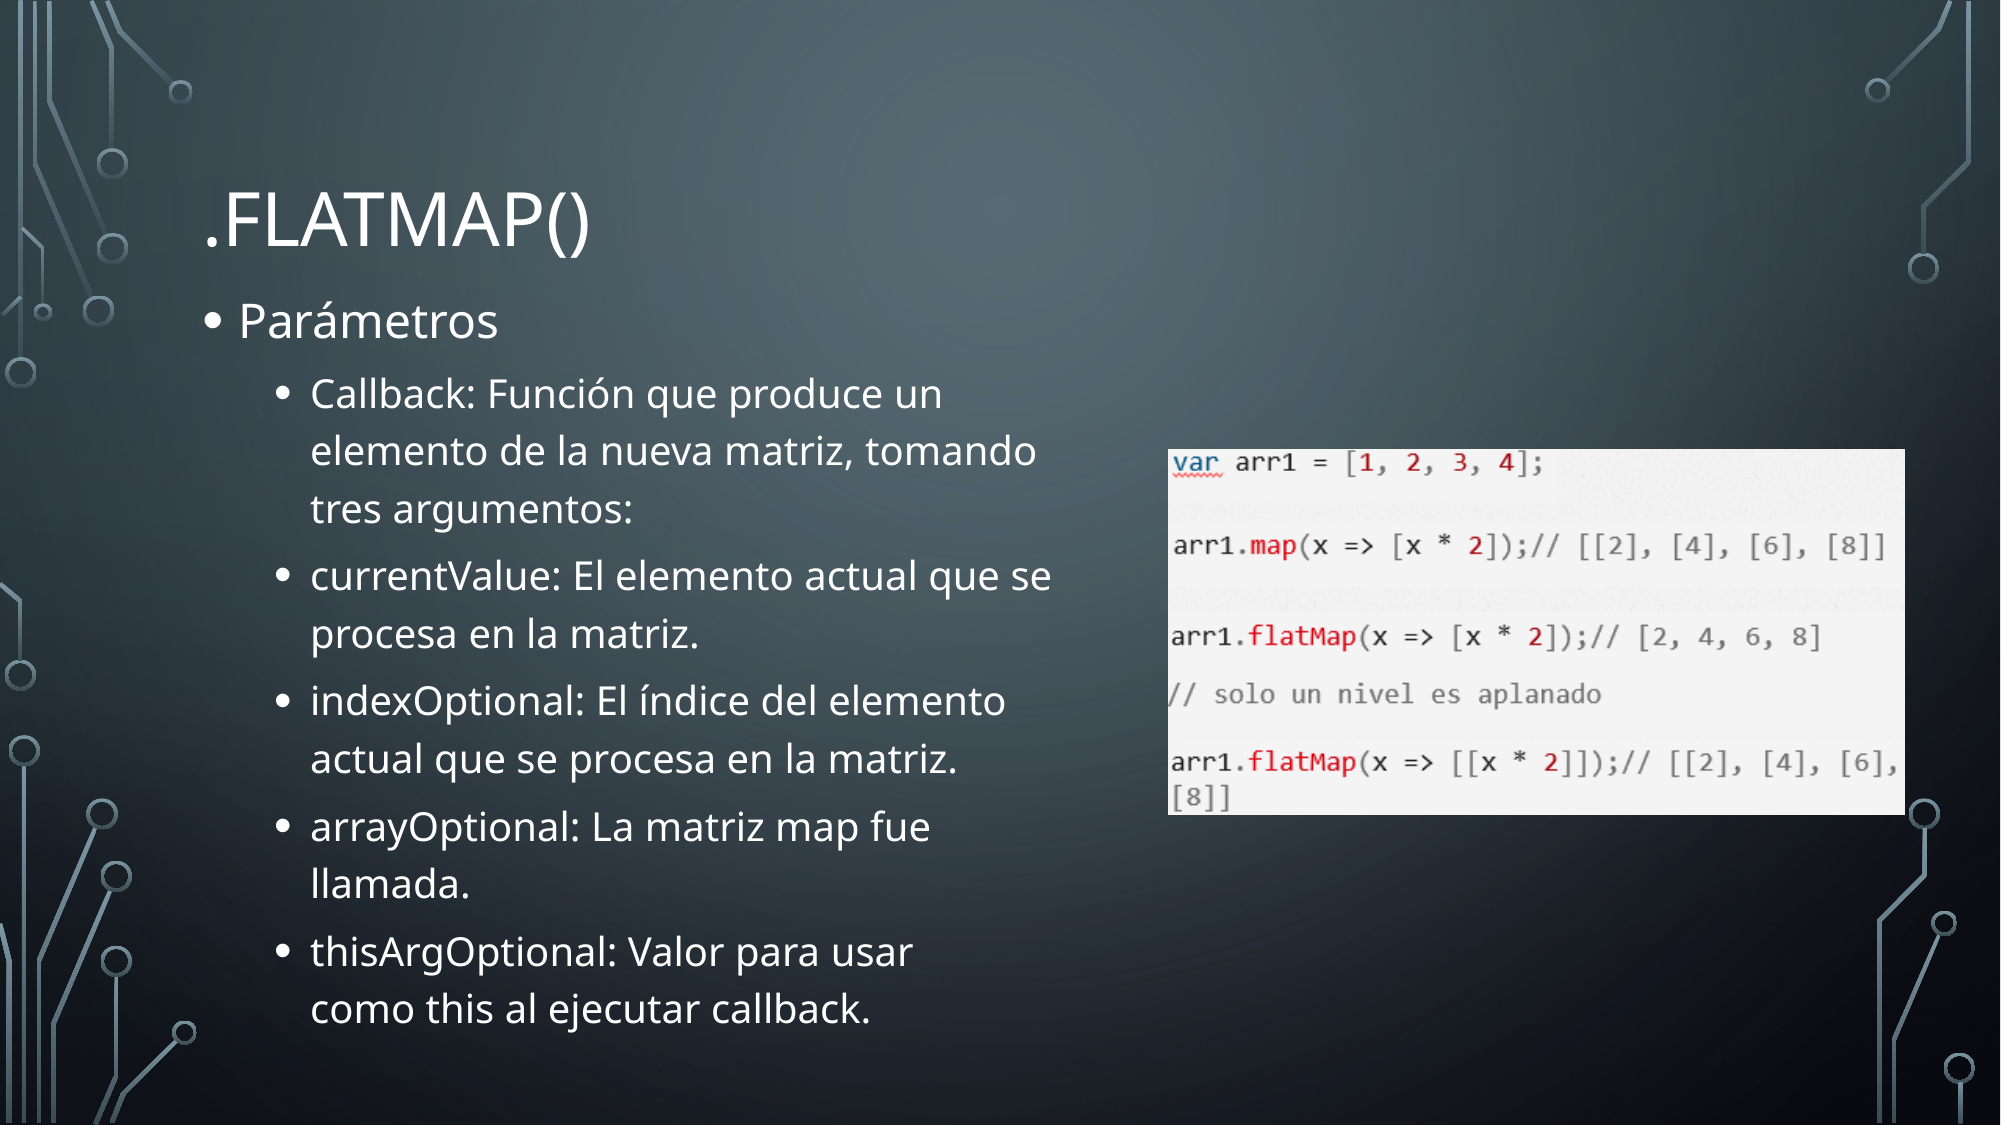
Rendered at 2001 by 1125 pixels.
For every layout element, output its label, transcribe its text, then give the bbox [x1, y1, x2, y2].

title .flatmap() [187, 101, 1813, 344]
list Parámetros Callback: Función que produce un elemento de la nueva matriz, tomando tres argumentos: currentValue: El elemento actual que se procesa en la matriz. indexOptional: El índice del elemento actual que se procesa en la matriz. arrayOptional: La matriz map fue llamada. thisArgOptional: Valor para usar como this al ejecutar callback. [187, 272, 1107, 1040]
picture [1168, 449, 1906, 815]
